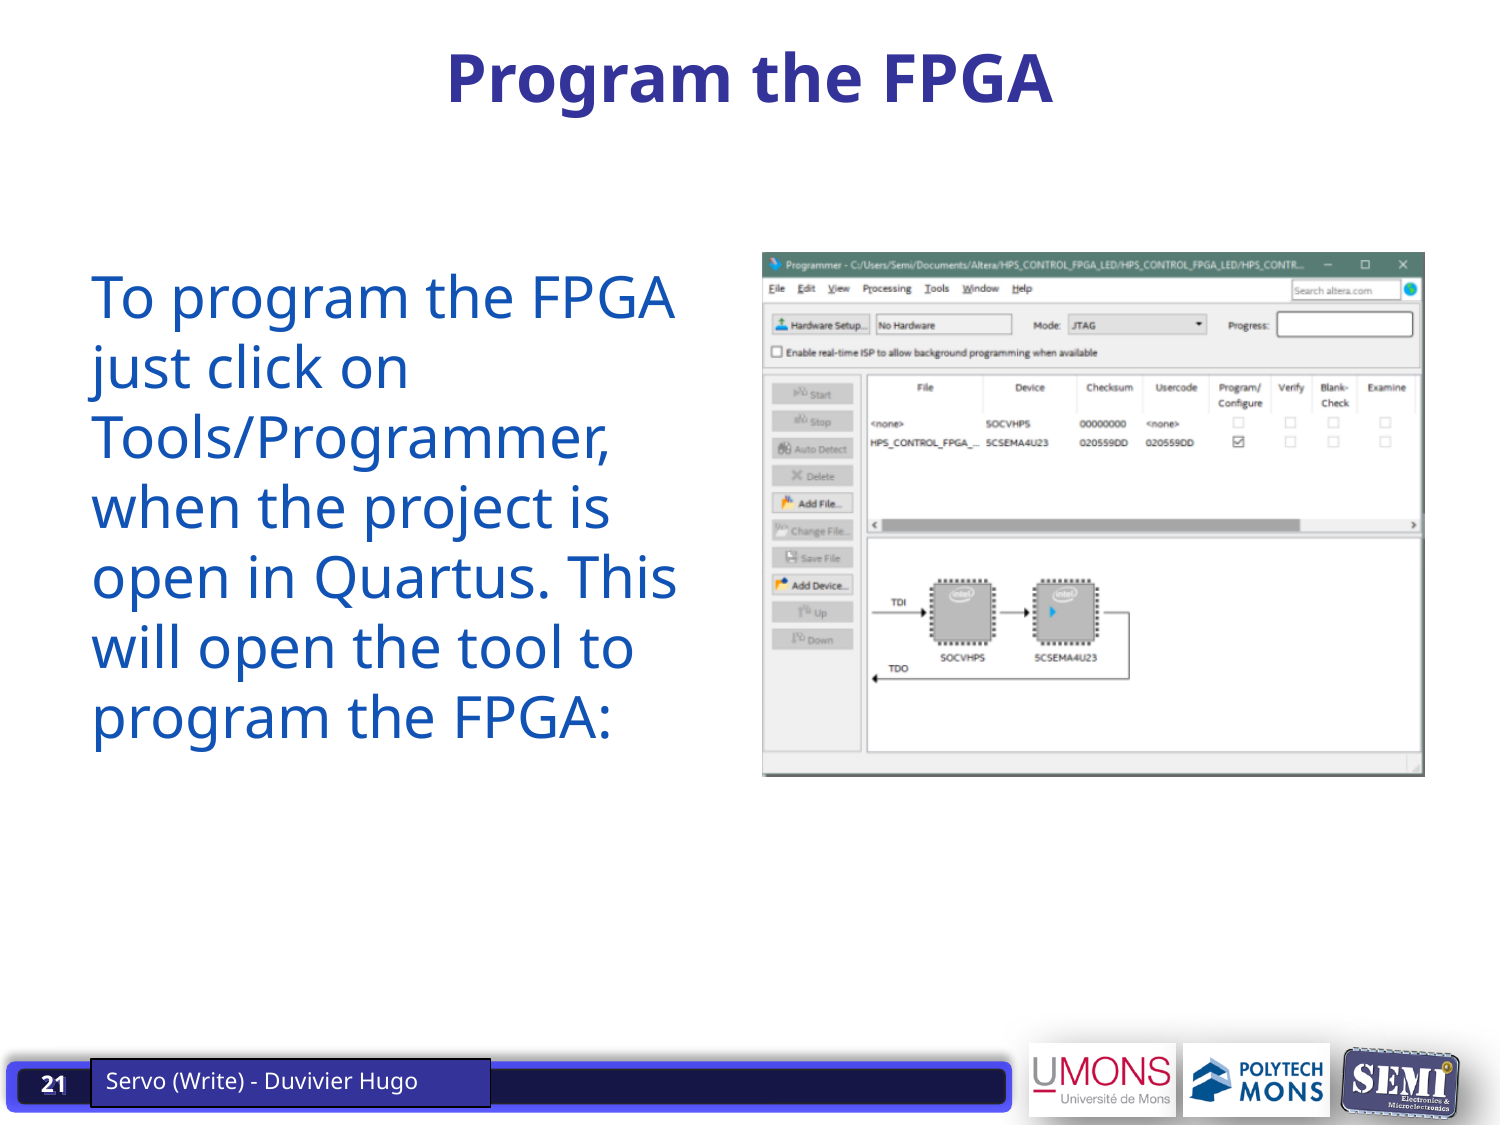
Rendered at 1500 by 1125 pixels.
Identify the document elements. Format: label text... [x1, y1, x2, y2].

slide_number 21 [0, 1059, 111, 1111]
picture [1183, 1043, 1330, 1117]
list To program the FPGA just click on Tools/Programmer, when the project is open in Quartus. This will open the tool to program the FPGA: [76, 252, 740, 996]
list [762, 252, 1426, 777]
title Program the FPGA [74, 27, 1426, 216]
text_box Servo (Write) - Duvivier Hugo [90, 1058, 491, 1108]
picture [1029, 1043, 1176, 1117]
picture [1340, 1046, 1461, 1120]
